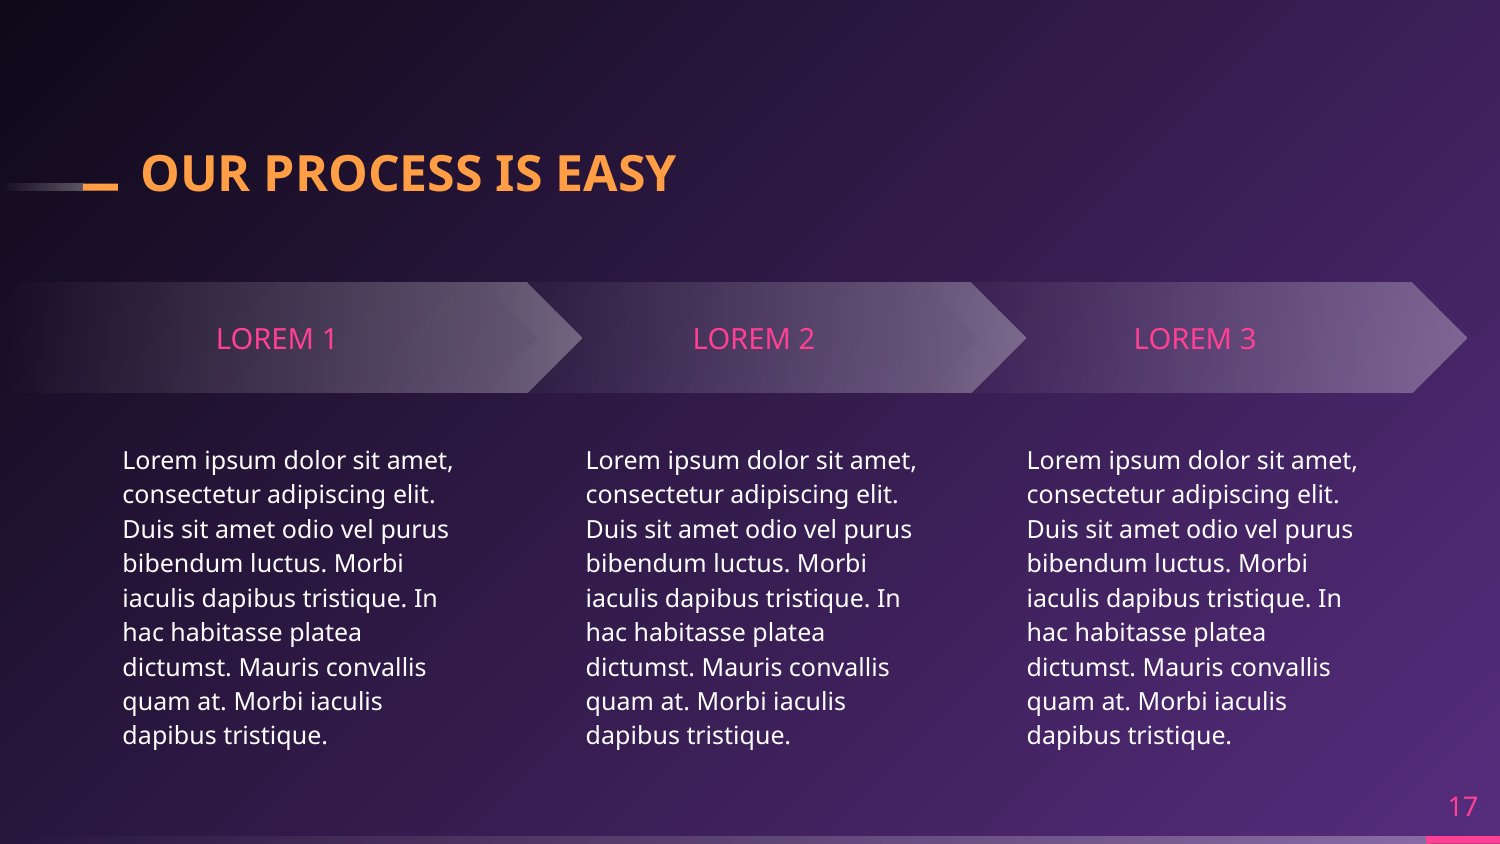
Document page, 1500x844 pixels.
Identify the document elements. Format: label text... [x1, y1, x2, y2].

title OUR PROCESS IS EASY [140, 137, 1011, 203]
text_box Lorem ipsum dolor sit amet, consectetur adipiscing elit. Duis sit amet odio vel purus bibendum luctus. Morbi iaculis dapibus tristique. In hac habitasse platea dictumst. Mauris convallis quam at. Morbi iaculis dapibus tristique. [1011, 424, 1379, 722]
text_box LOREM 2 [482, 282, 1026, 393]
text_box LOREM 3 [971, 282, 1467, 393]
text_box LOREM 1 [0, 282, 537, 393]
text_box Lorem ipsum dolor sit amet, consectetur adipiscing elit. Duis sit amet odio vel purus bibendum luctus. Morbi iaculis dapibus tristique. In hac habitasse platea dictumst. Mauris convallis quam at. Morbi iaculis dapibus tristique. [570, 424, 938, 722]
text_box Lorem ipsum dolor sit amet, consectetur adipiscing elit. Duis sit amet odio vel purus bibendum luctus. Morbi iaculis dapibus tristique. In hac habitasse platea dictumst. Mauris convallis quam at. Morbi iaculis dapibus tristique. [107, 424, 475, 722]
slide_number 17 [1426, 779, 1500, 837]
